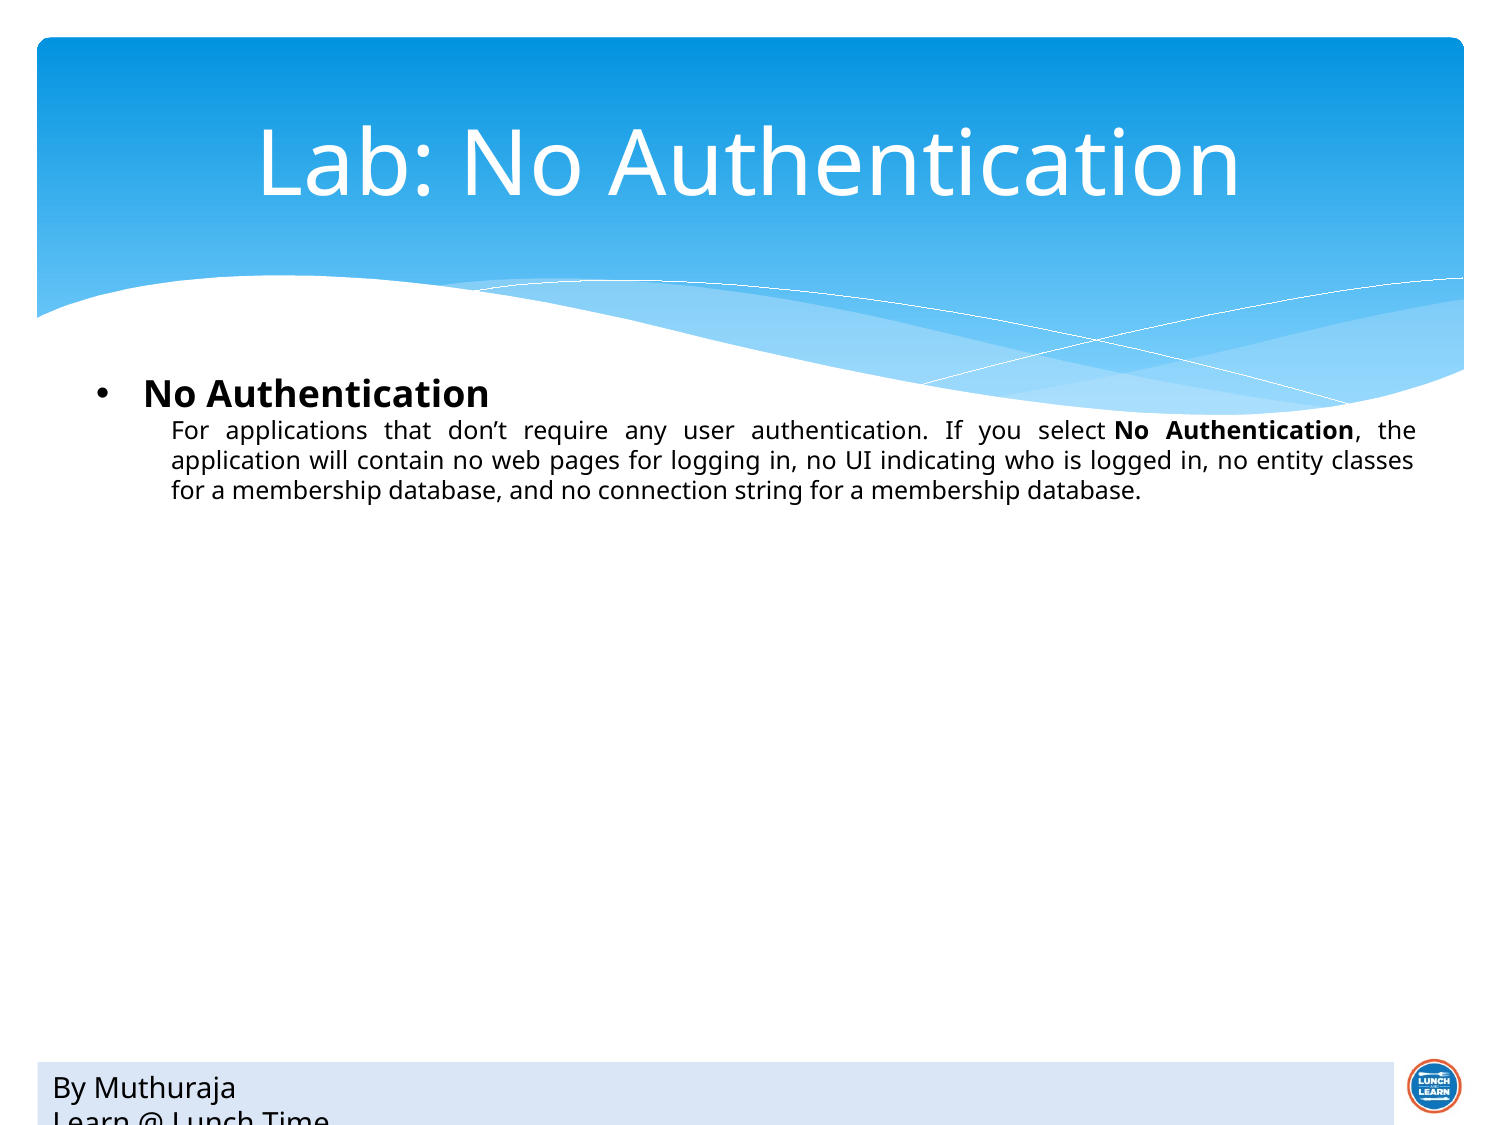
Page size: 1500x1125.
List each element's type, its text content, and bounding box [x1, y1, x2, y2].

picture [1393, 1052, 1470, 1125]
title Lab: No Authentication [75, 55, 1425, 261]
text_box By Muthuraja Learn @ Lunch Time [37, 1062, 1388, 1125]
text_box No Authentication For applications that don’t require any user authentication. If you select No Authentication, the application will contain no web pages for logging in, no UI indicating who is logged in, no entity classes for a membership database, and no connection string for a membership database. [81, 362, 1432, 513]
